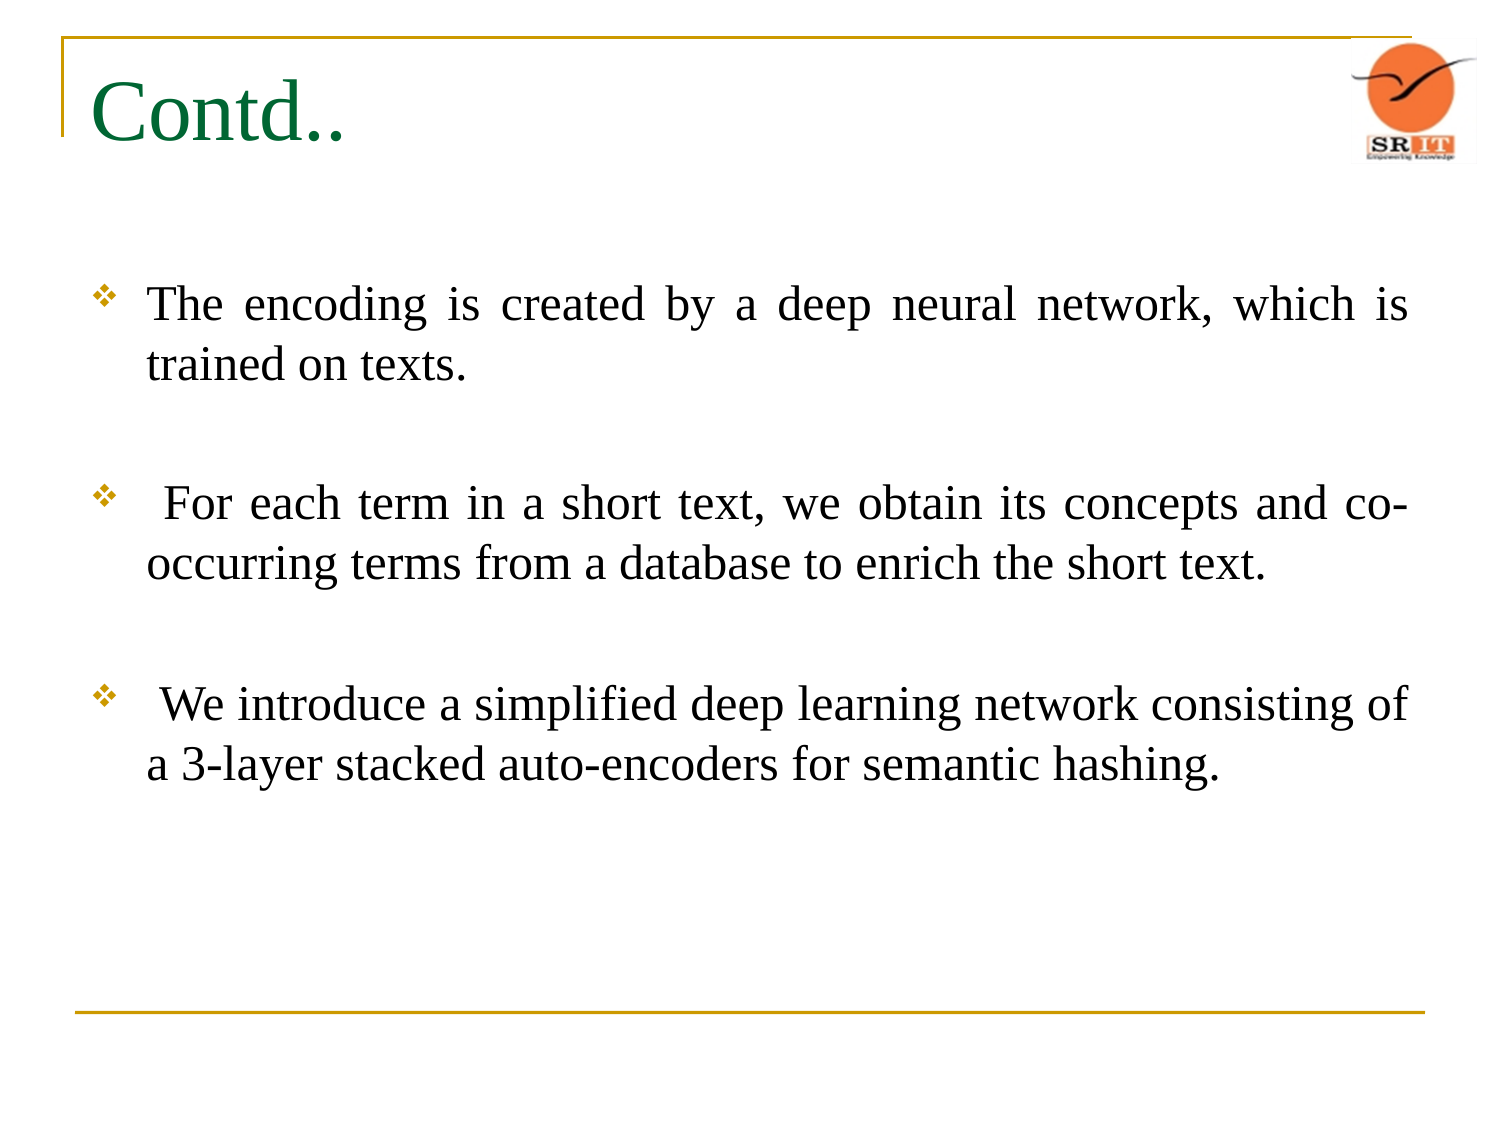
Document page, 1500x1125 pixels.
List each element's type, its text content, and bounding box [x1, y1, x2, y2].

list The encoding is created by a deep neural network, which is trained on texts. For each term in a short text, we obtain its concepts and co-occurring terms from a database to enrich the short text. We introduce a simplified deep learning network consisting of a 3-layer stacked auto-encoders for semantic hashing. [74, 262, 1426, 1006]
title Contd.. [74, 45, 1426, 233]
picture [1350, 37, 1478, 165]
